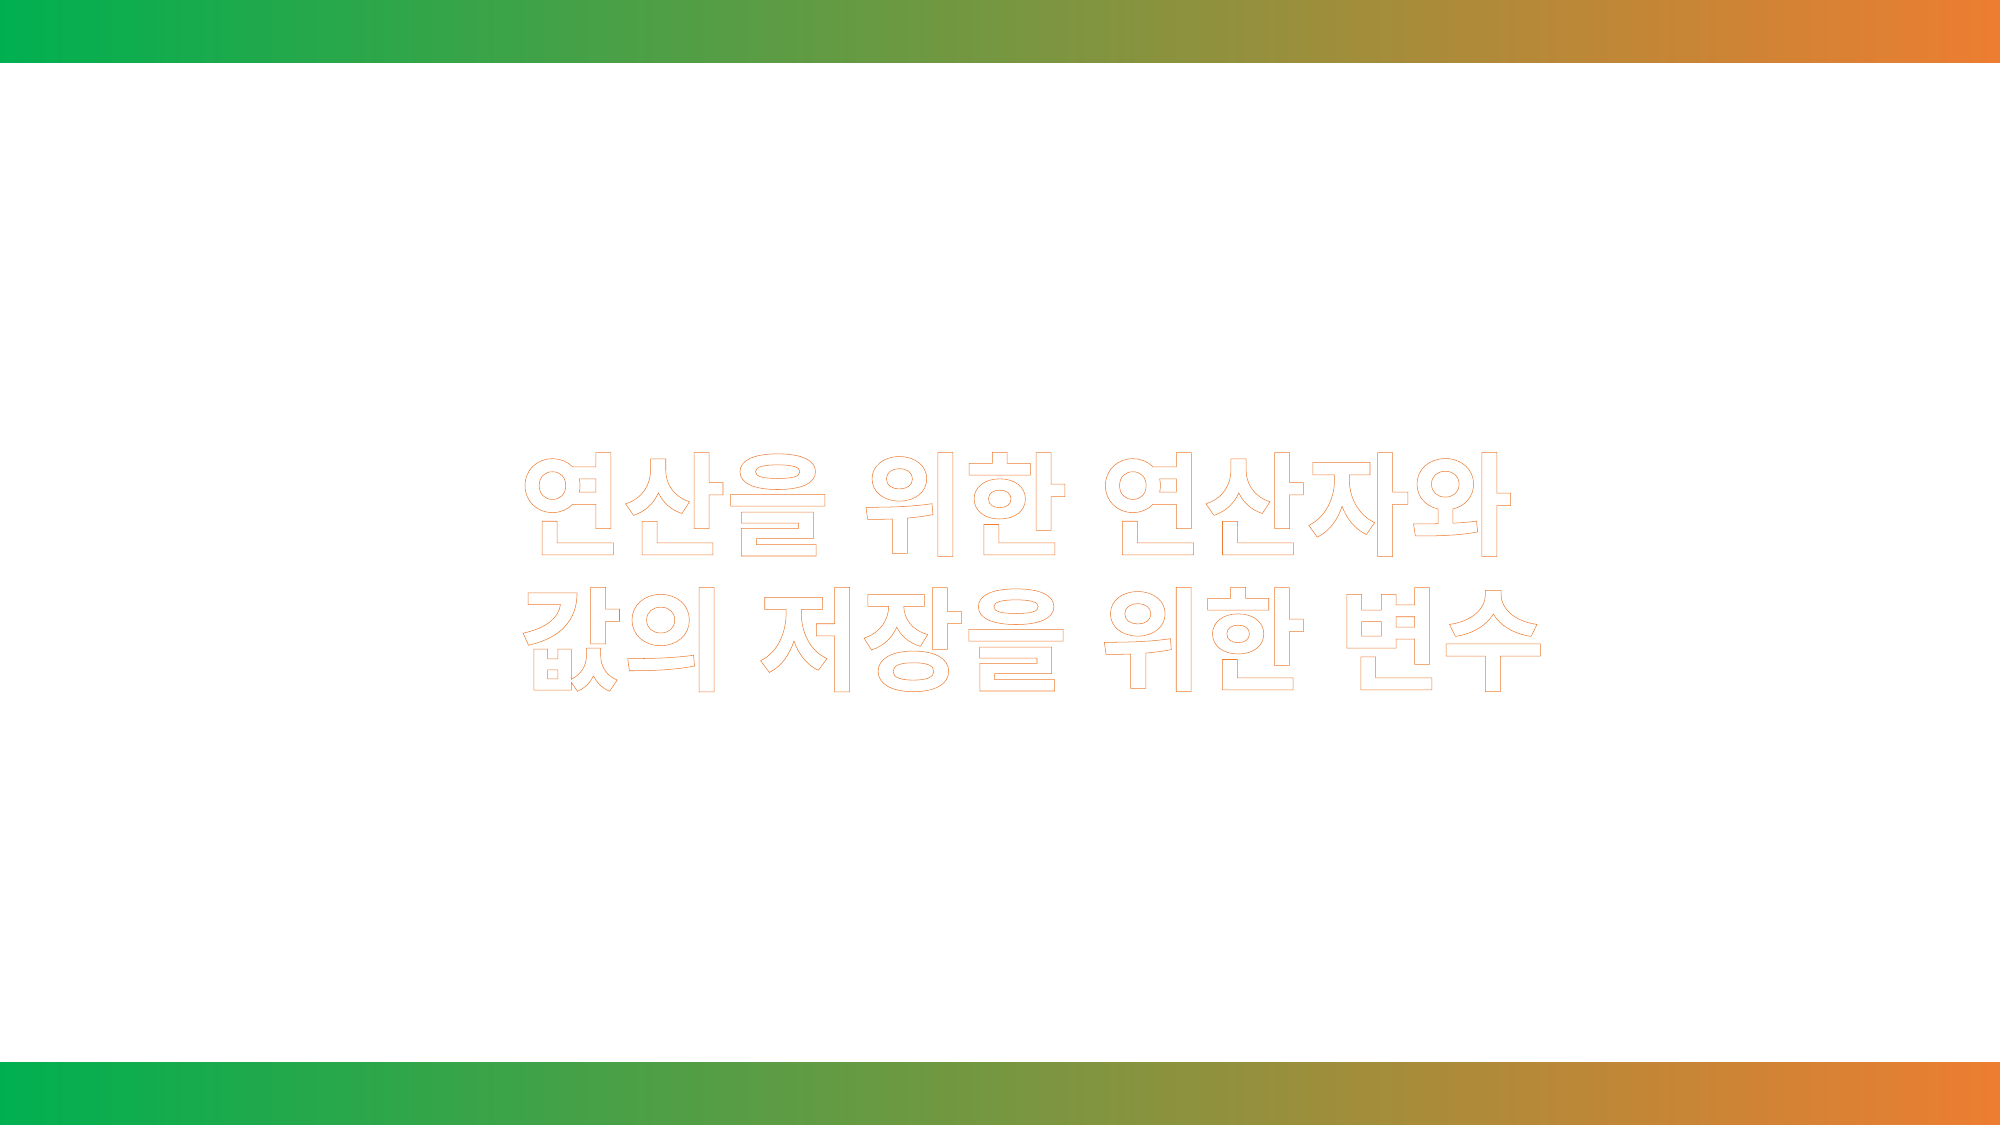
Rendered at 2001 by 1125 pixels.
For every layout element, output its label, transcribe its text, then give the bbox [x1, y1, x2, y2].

text_box 연산을 위한 연산자와 값의 저장을 위한 변수 [504, 426, 1561, 712]
